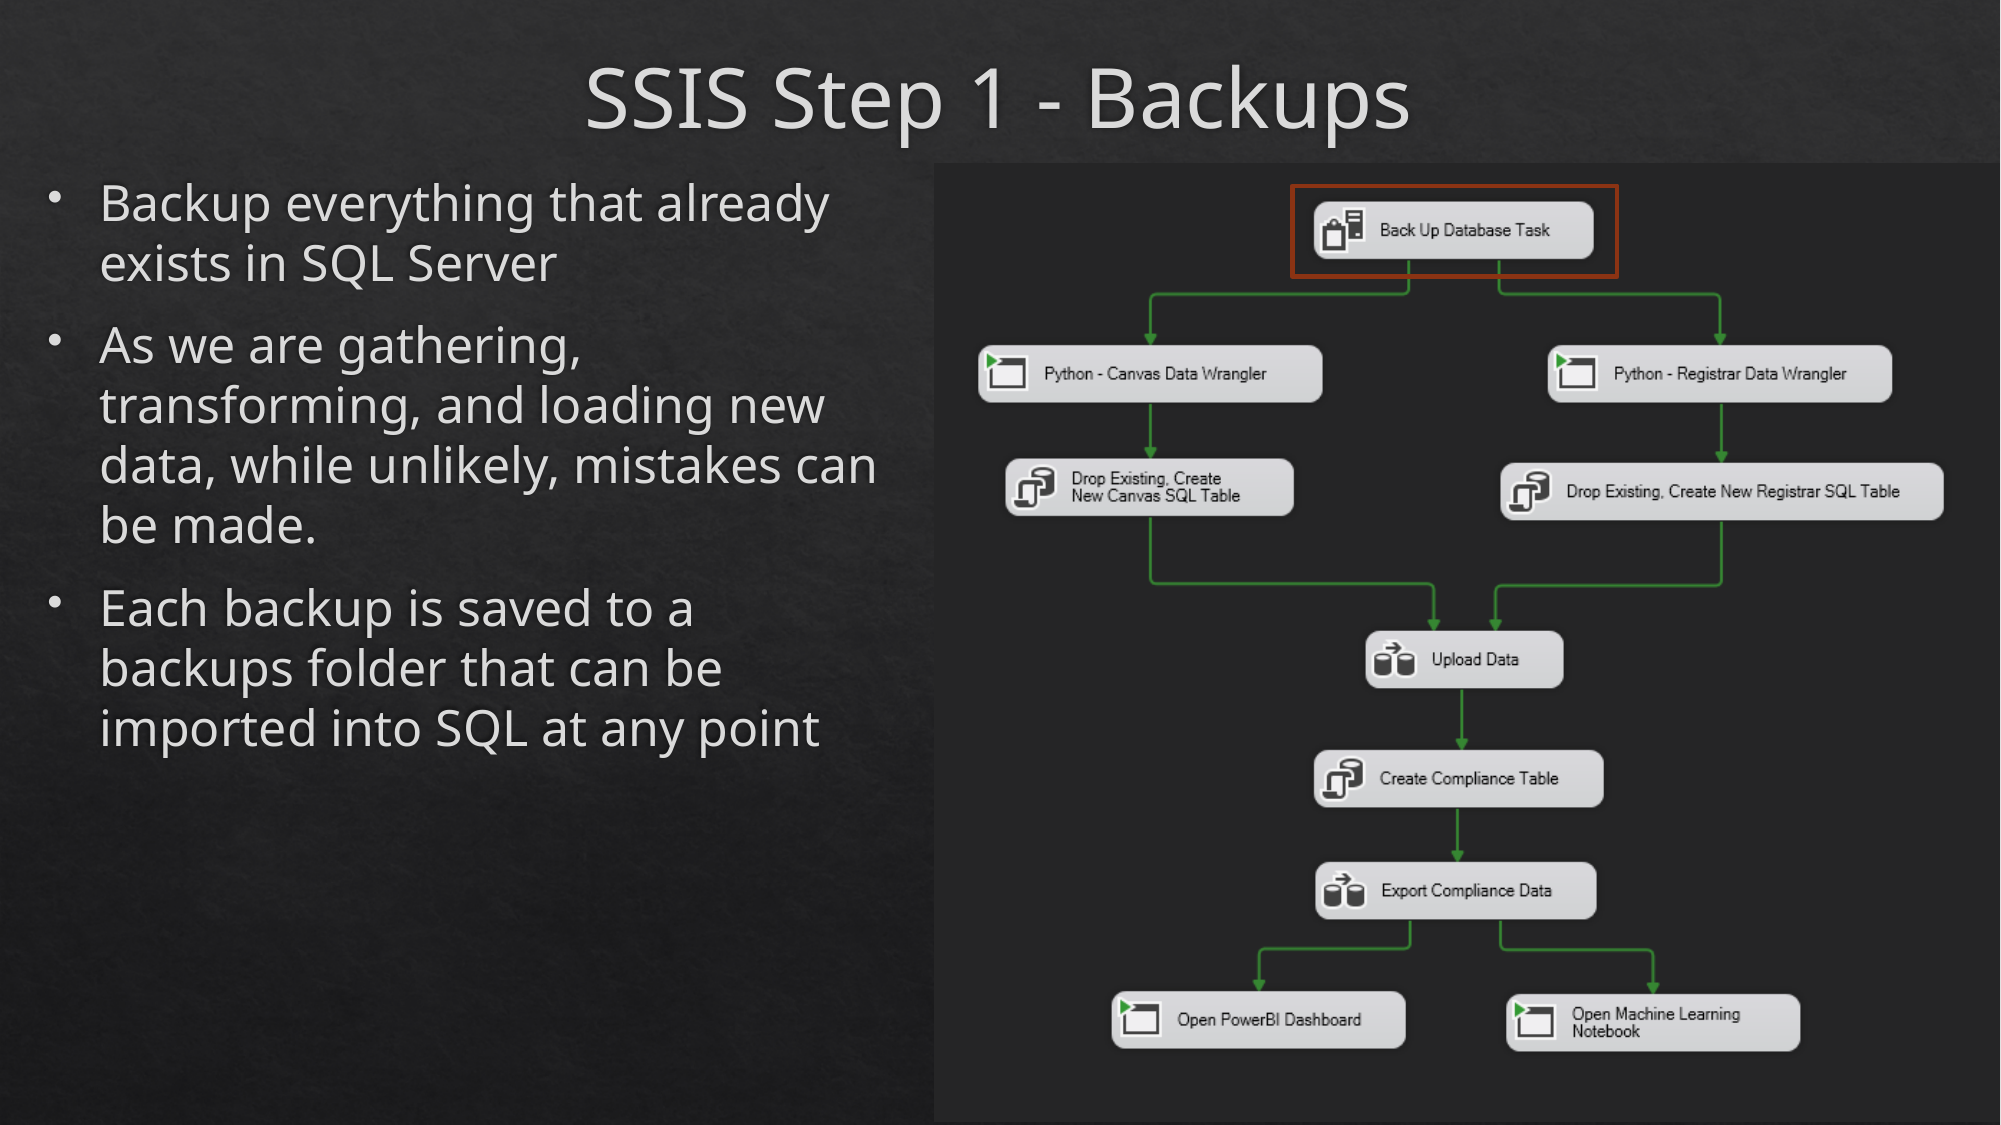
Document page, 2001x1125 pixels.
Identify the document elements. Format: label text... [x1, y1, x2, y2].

title SSIS Step 1 - Backups [149, 15, 1849, 175]
list Backup everything that already exists in SQL Server As we are gathering, transforming, and loading new data, while unlikely, mistakes can be made. Each backup is saved to a backups folder that can be imported into SQL at any point [28, 163, 905, 1110]
picture [934, 163, 2000, 1123]
